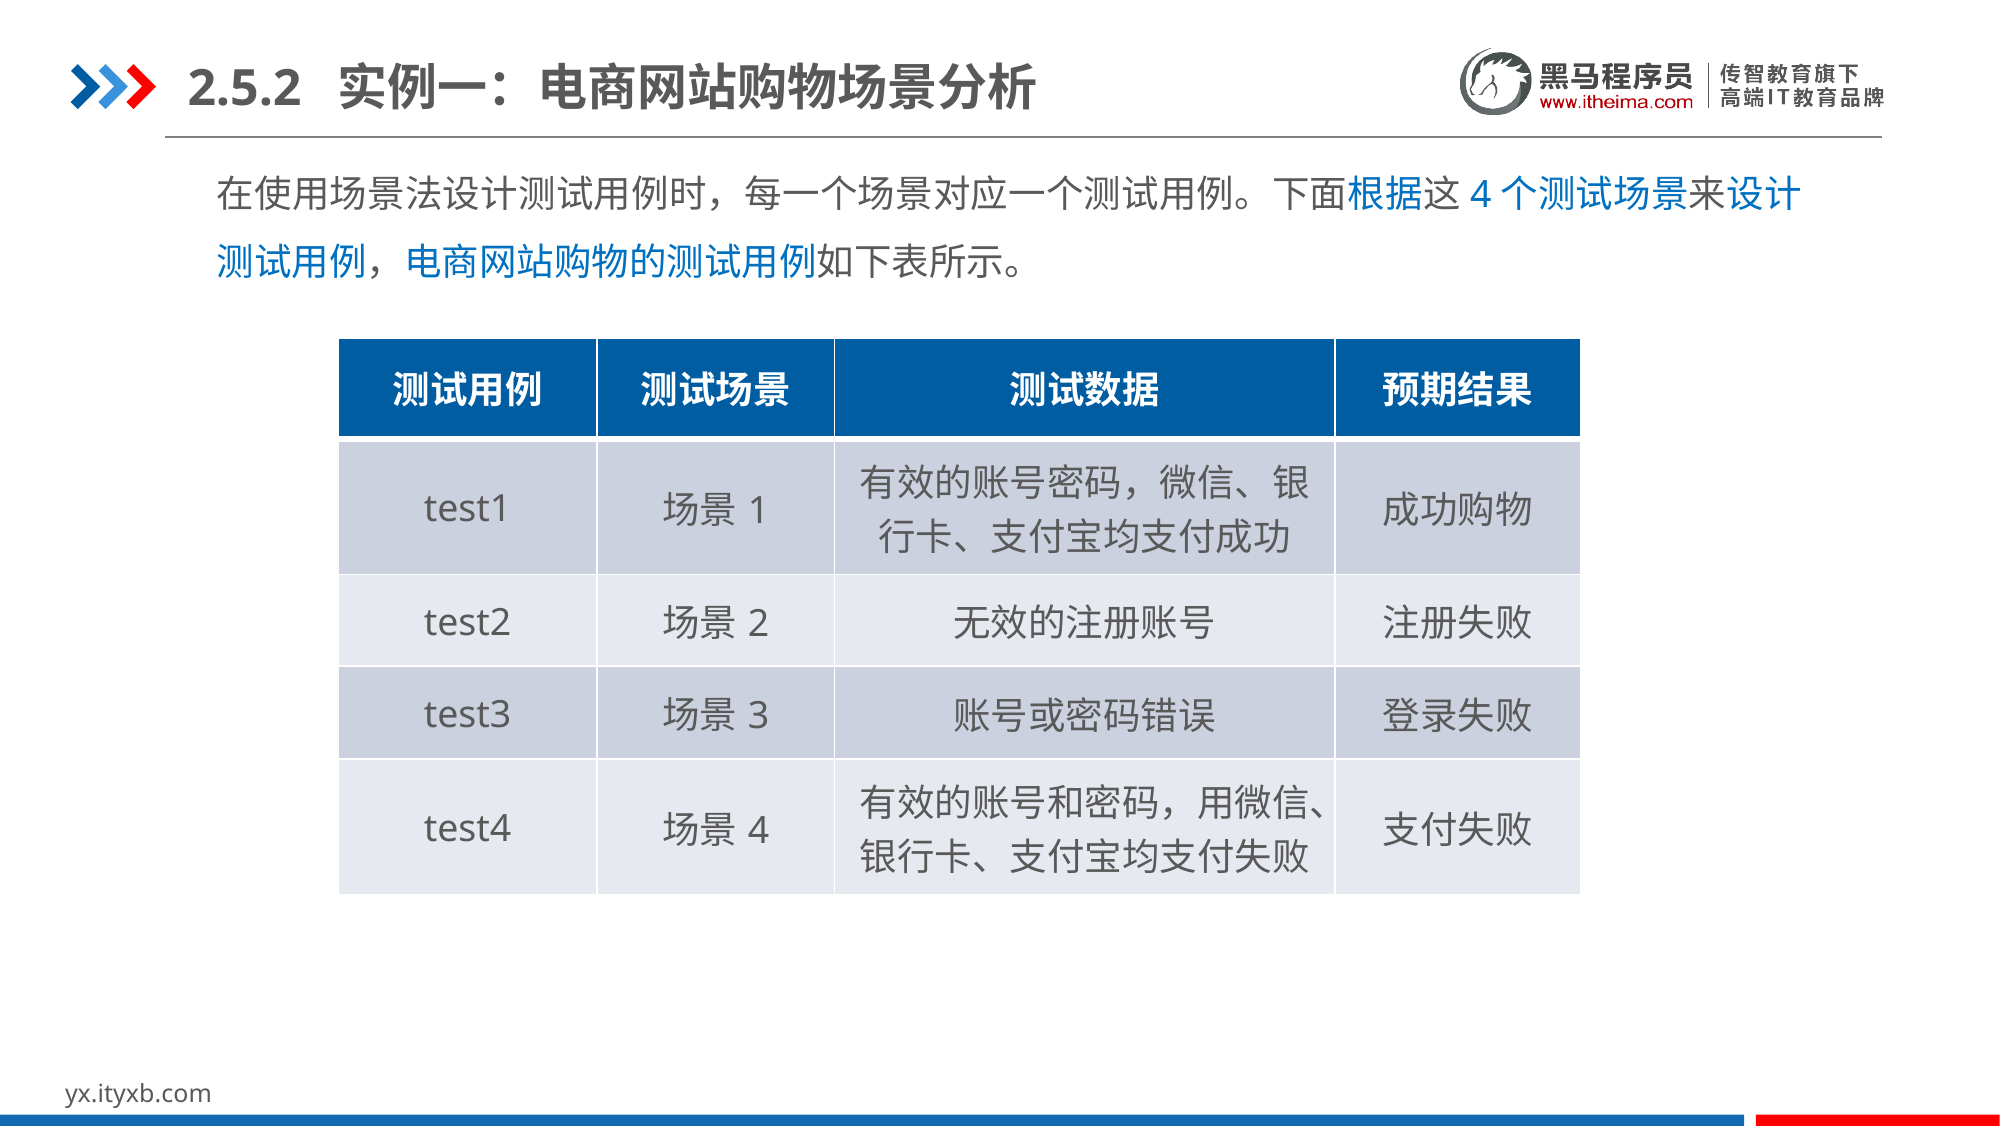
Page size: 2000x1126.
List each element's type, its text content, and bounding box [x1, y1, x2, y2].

table_cell test1 [339, 442, 596, 574]
table_cell 场景3 [598, 667, 834, 758]
table_cell 支付失败 [1336, 760, 1580, 894]
table_header 测试用例 [339, 339, 596, 436]
table_cell 场景2 [598, 575, 834, 665]
table_header 预期结果 [1336, 339, 1580, 436]
table_cell 成功购物 [1336, 442, 1580, 574]
table_cell 有效的账号和密码，用微信、银行卡、支付宝均支付失败 [835, 760, 1334, 894]
table_cell test4 [339, 760, 596, 894]
table_cell 场景4 [598, 760, 834, 894]
table_header 测试数据 [835, 339, 1334, 436]
table_header 测试场景 [598, 339, 834, 436]
table_cell 账号或密码错误 [835, 667, 1334, 758]
table_cell test2 [339, 575, 596, 665]
table_cell 无效的注册账号 [835, 575, 1334, 665]
table_cell 有效的账号密码，微信、银行卡、支付宝均支付成功 [835, 442, 1334, 574]
table_cell 注册失败 [1336, 575, 1580, 665]
picture [1460, 48, 1887, 115]
table_cell test3 [339, 667, 596, 758]
text_box 2.5.2 实例一：电商网站购物场景分析 [187, 43, 1397, 127]
table_cell 登录失败 [1336, 667, 1580, 758]
text_box 在使用场景法设计测试用例时，每一个场景对应一个测试用例。下面根据这4个测试场景来设计测试用例，电商网站购物的测试用例如下表所示。 [196, 137, 1822, 293]
table_cell 场景1 [598, 442, 834, 574]
